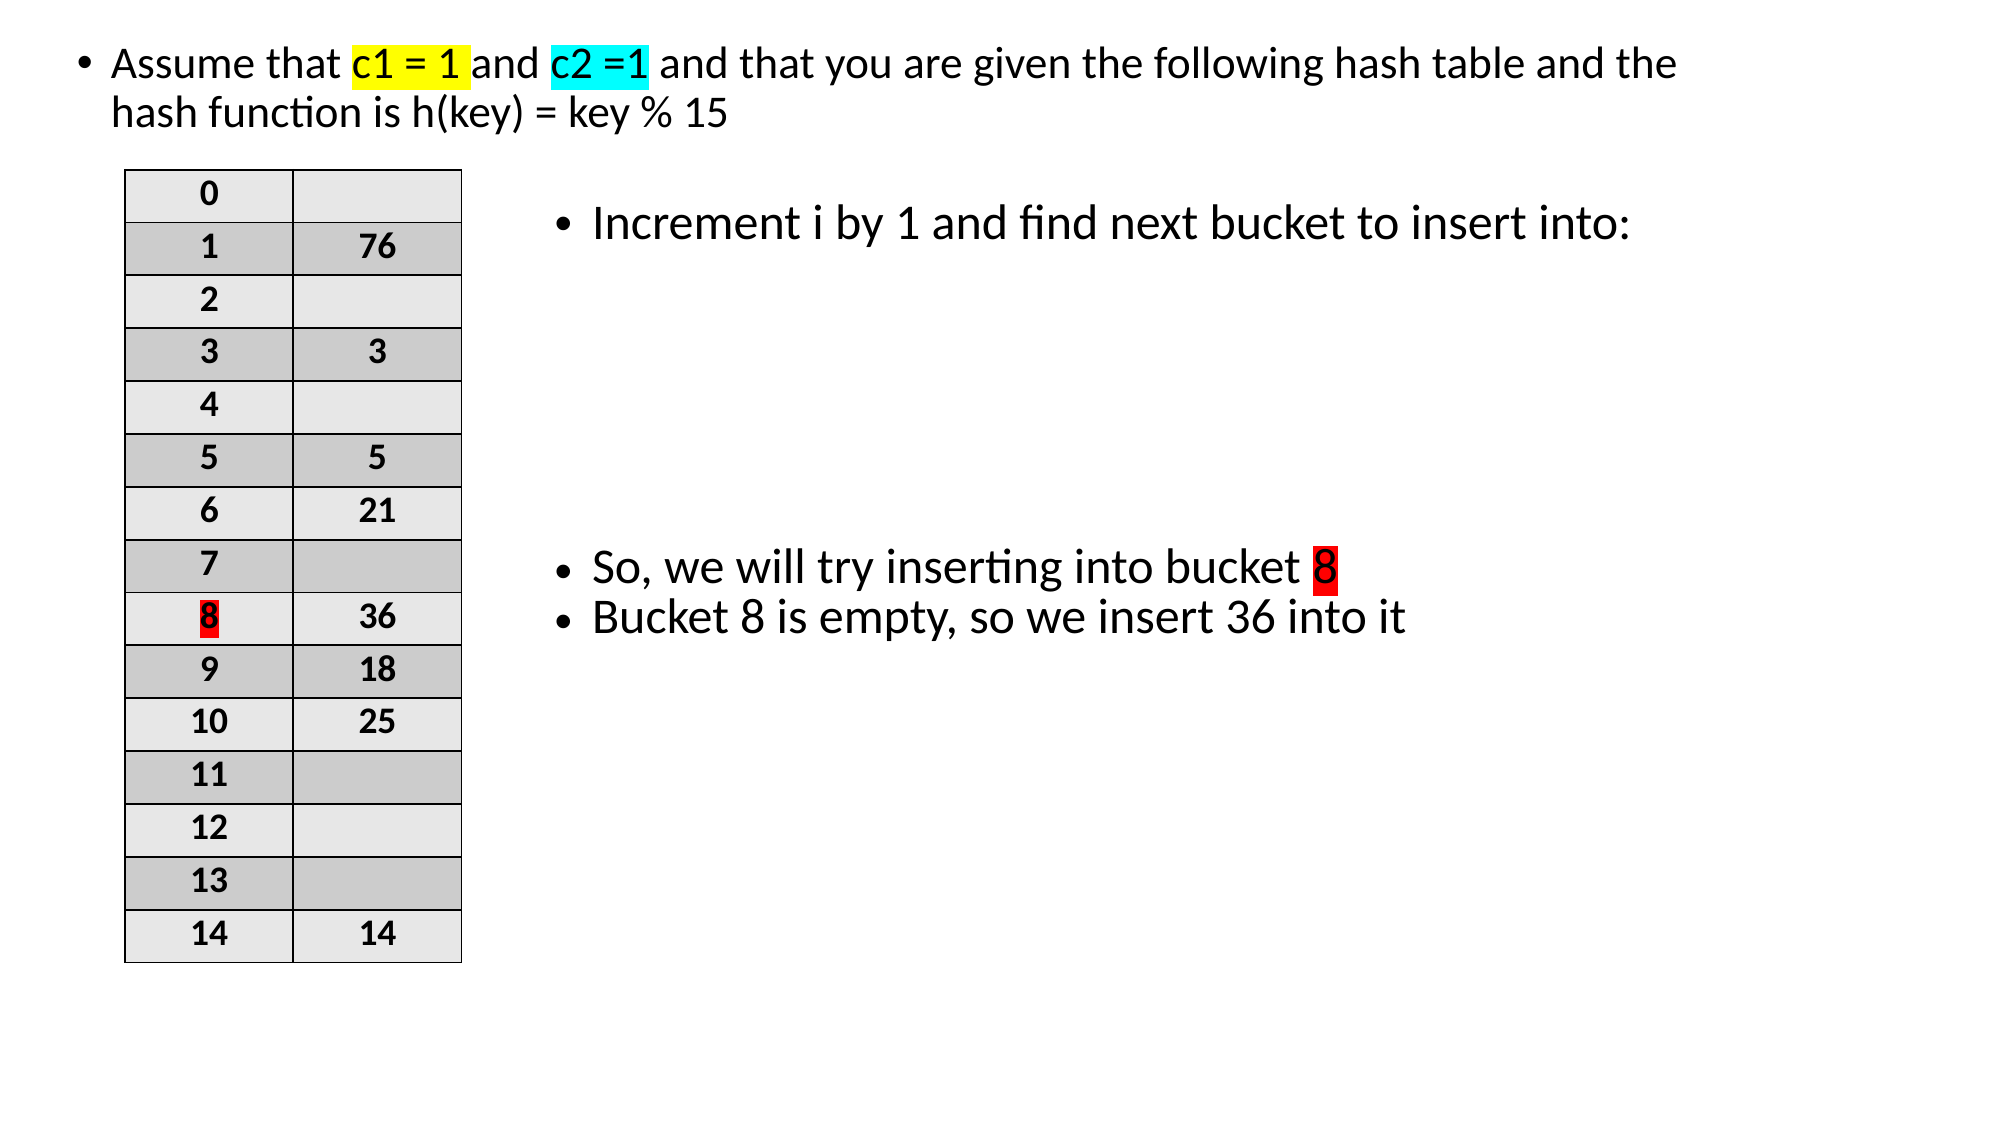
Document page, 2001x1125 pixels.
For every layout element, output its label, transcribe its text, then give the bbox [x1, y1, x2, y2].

table_cell 4 [126, 382, 292, 433]
table_cell [294, 805, 461, 856]
table_cell 2 [126, 276, 292, 327]
table_cell [294, 276, 461, 327]
table_cell 10 [126, 699, 292, 750]
table_cell 25 [294, 699, 461, 750]
table_cell 14 [126, 911, 292, 962]
table_cell 5 [294, 435, 461, 486]
table_cell 36 [294, 593, 461, 644]
table_cell 21 [294, 488, 461, 539]
table_cell 12 [126, 805, 292, 856]
table_cell 14 [294, 911, 461, 962]
table_cell [294, 382, 461, 433]
list Assume that c1 = 1 and c2 =1 and that you are given the following hash table and the hash function is h(key) = key % 15 [61, 32, 1787, 147]
table_cell 76 [294, 223, 461, 274]
table_cell 13 [126, 858, 292, 909]
table_header [294, 171, 461, 222]
table_cell [294, 752, 461, 803]
table_cell 9 [126, 646, 292, 697]
table_cell [294, 541, 461, 592]
table_cell 1 [126, 223, 292, 274]
table_cell 8 [126, 593, 292, 644]
table_cell 11 [126, 752, 292, 803]
table_cell 3 [294, 329, 461, 380]
table_cell [294, 858, 461, 909]
table_cell 3 [126, 329, 292, 380]
table_cell 5 [126, 435, 292, 486]
table_header 0 [126, 171, 292, 222]
table_cell 18 [294, 646, 461, 697]
table_cell 6 [126, 488, 292, 539]
table_cell 7 [126, 541, 292, 592]
